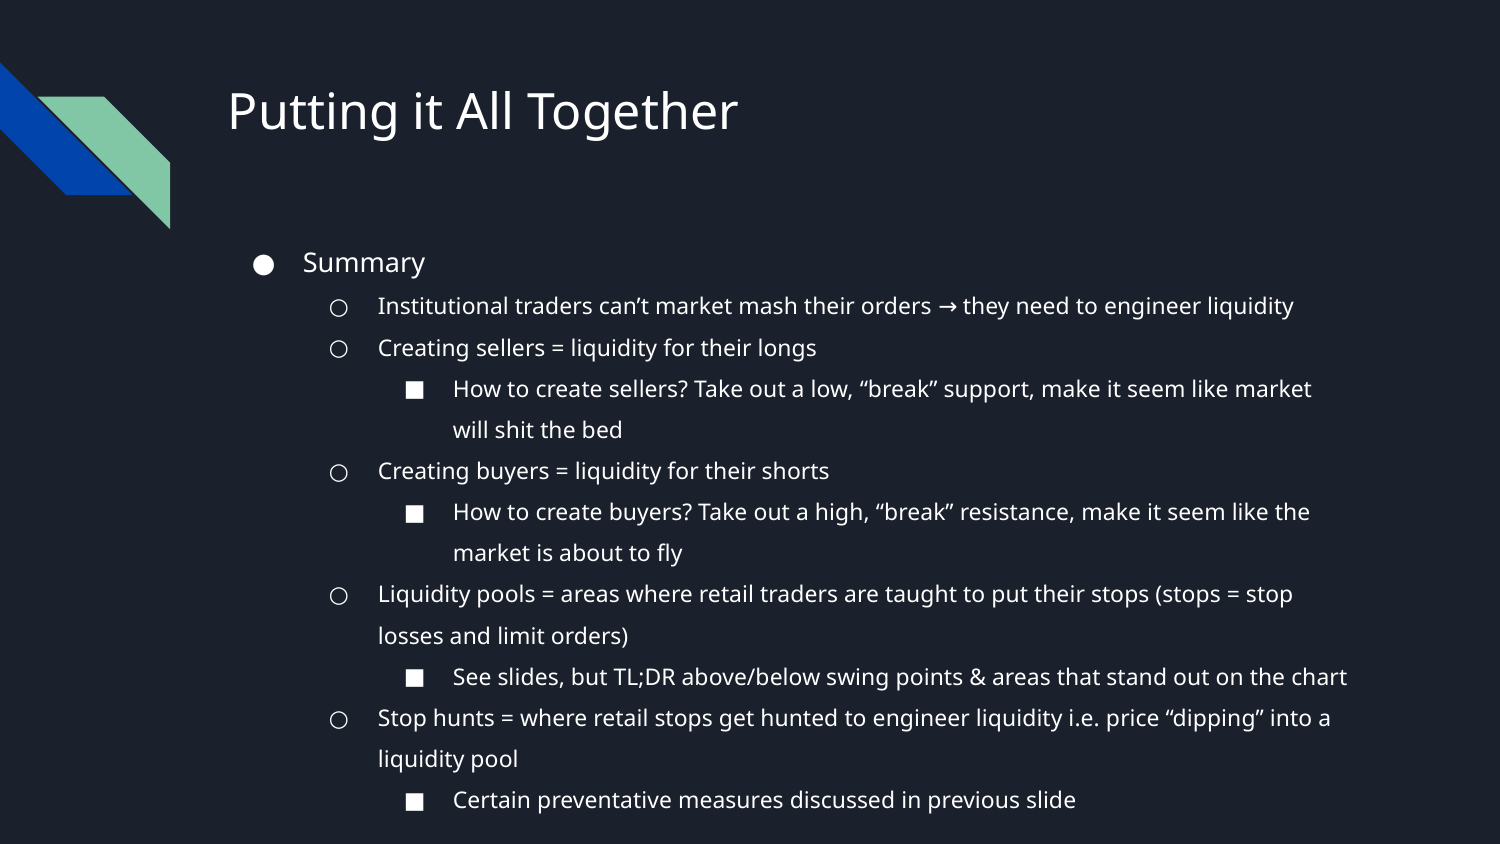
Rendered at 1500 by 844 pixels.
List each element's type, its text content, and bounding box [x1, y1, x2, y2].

title Putting it All Together [212, 64, 1368, 214]
list Summary Institutional traders can’t market mash their orders → they need to engineer liquidity Creating sellers = liquidity for their longs How to create sellers? Take out a low, “break” support, make it seem like market will shit the bed Creating buyers = liquidity for their shorts How to create buyers? Take out a high, “break” resistance, make it seem like the market is about to fly Liquidity pools = areas where retail traders are taught to put their stops (stops = stop losses and limit orders) See slides, but TL;DR above/below swing points & areas that stand out on the chart Stop hunts = where retail stops get hunted to engineer liquidity i.e. price “dipping” into a liquidity pool Certain preventative measures discussed in previous slide [212, 214, 1368, 693]
